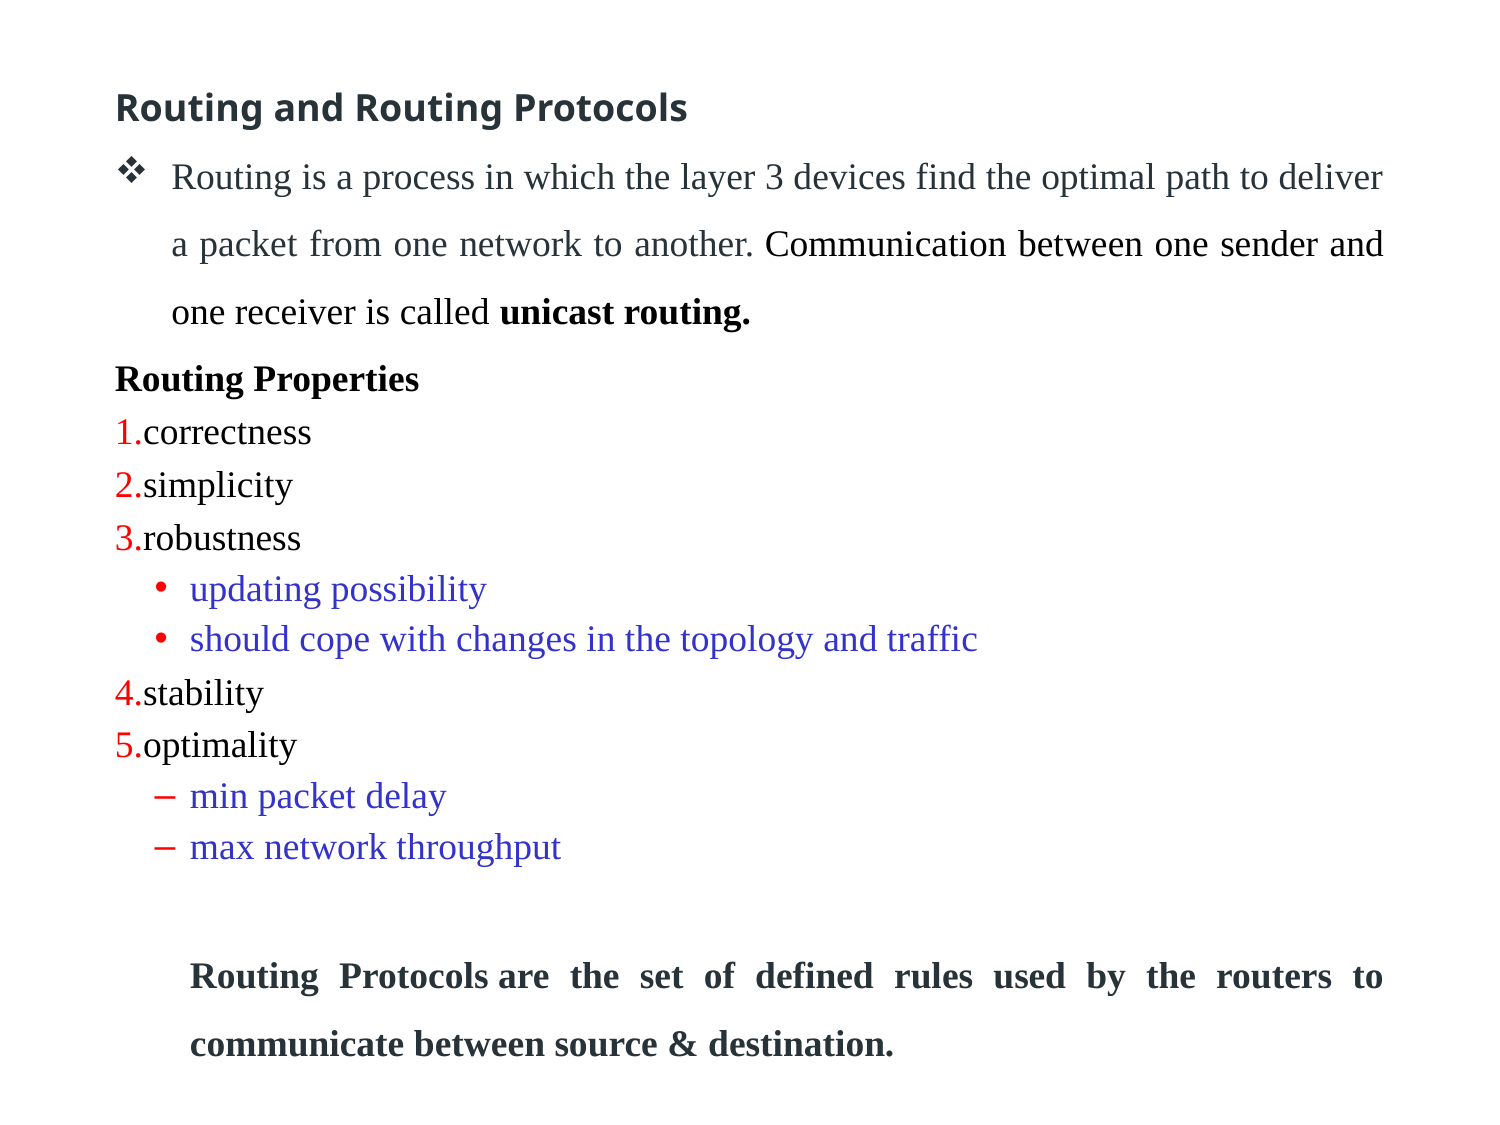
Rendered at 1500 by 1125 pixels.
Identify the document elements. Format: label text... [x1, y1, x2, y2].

text_box Routing and Routing Protocols Routing is a process in which the layer 3 devices find the optimal path to deliver a packet from one network to another. Communication between one sender and one receiver is called unicast routing. Routing Properties correctness simplicity robustness updating possibility should cope with changes in the topology and traffic stability optimality min packet delay max network throughput Routing Protocols are the set of defined rules used by the routers to communicate between source & destination. [100, 54, 1400, 1125]
